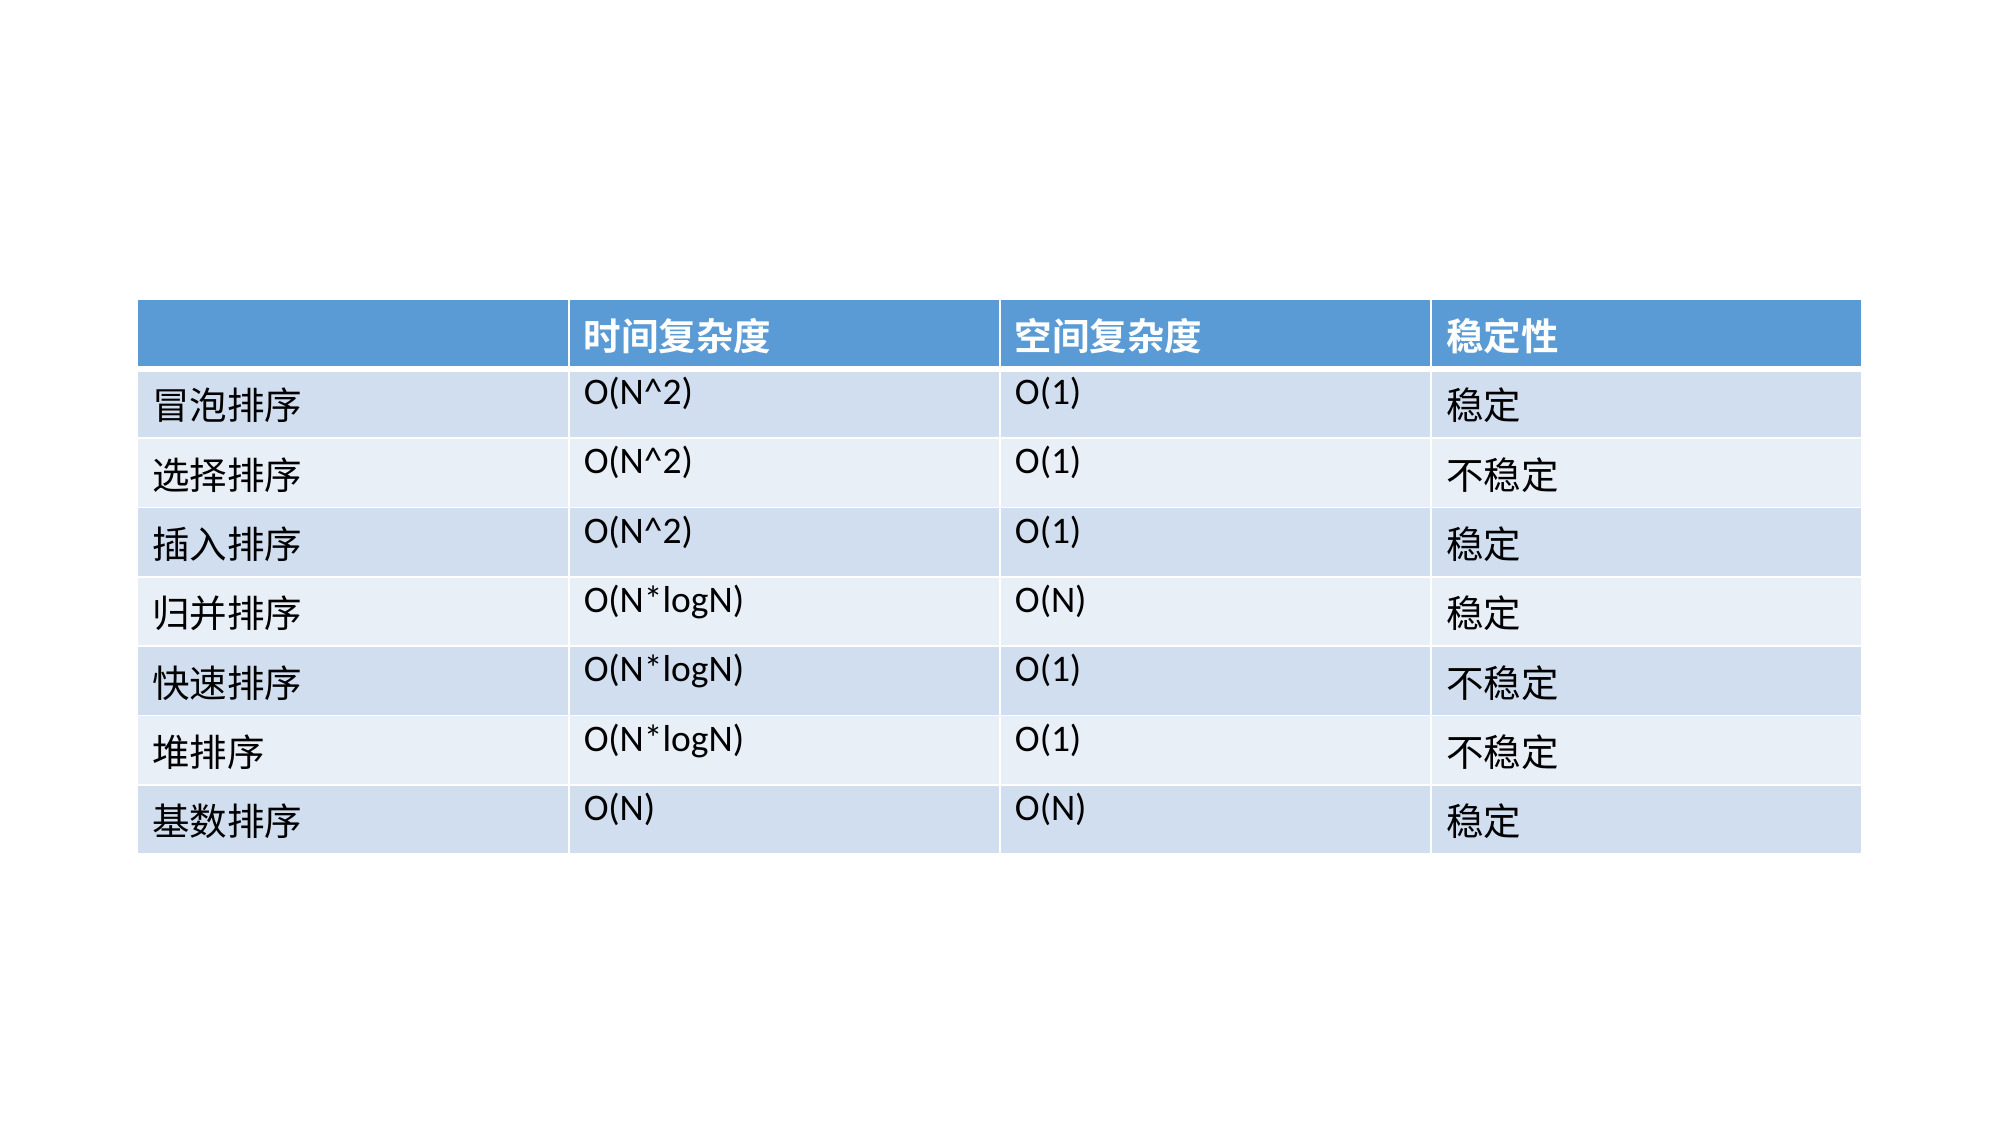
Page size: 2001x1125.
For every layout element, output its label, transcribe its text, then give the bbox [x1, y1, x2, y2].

table_cell 快速排序 [138, 647, 568, 715]
table_cell 稳定 [1432, 372, 1861, 437]
table_cell O(1) [1001, 372, 1430, 437]
table_cell 选择排序 [138, 439, 568, 507]
table_cell O(N) [1001, 578, 1430, 645]
table_cell 归并排序 [138, 578, 568, 645]
table_cell O(N^2) [570, 372, 999, 437]
table_cell O(1) [1001, 716, 1430, 784]
table_header [138, 300, 568, 366]
table_cell O(1) [1001, 508, 1430, 576]
table_cell O(N) [1001, 786, 1430, 853]
table_cell 冒泡排序 [138, 372, 568, 437]
table_cell O(N^2) [570, 439, 999, 507]
table_cell O(1) [1001, 647, 1430, 715]
table_cell 稳定 [1432, 786, 1861, 853]
table_cell O(N*logN) [570, 716, 999, 784]
table_cell 插入排序 [138, 508, 568, 576]
table_cell 稳定 [1432, 578, 1861, 645]
table_header 空间复杂度 [1001, 300, 1430, 366]
table_cell 不稳定 [1432, 716, 1861, 784]
table_cell 不稳定 [1432, 439, 1861, 507]
table_header 稳定性 [1432, 300, 1861, 366]
table_cell 基数排序 [138, 786, 568, 853]
table_header 时间复杂度 [570, 300, 999, 366]
table_cell 稳定 [1432, 508, 1861, 576]
table_cell 堆排序 [138, 716, 568, 784]
table_cell O(N*logN) [570, 578, 999, 645]
table_cell O(N^2) [570, 508, 999, 576]
table_cell 不稳定 [1432, 647, 1861, 715]
table_cell O(N) [570, 786, 999, 853]
table_cell O(1) [1001, 439, 1430, 507]
table_cell O(N*logN) [570, 647, 999, 715]
